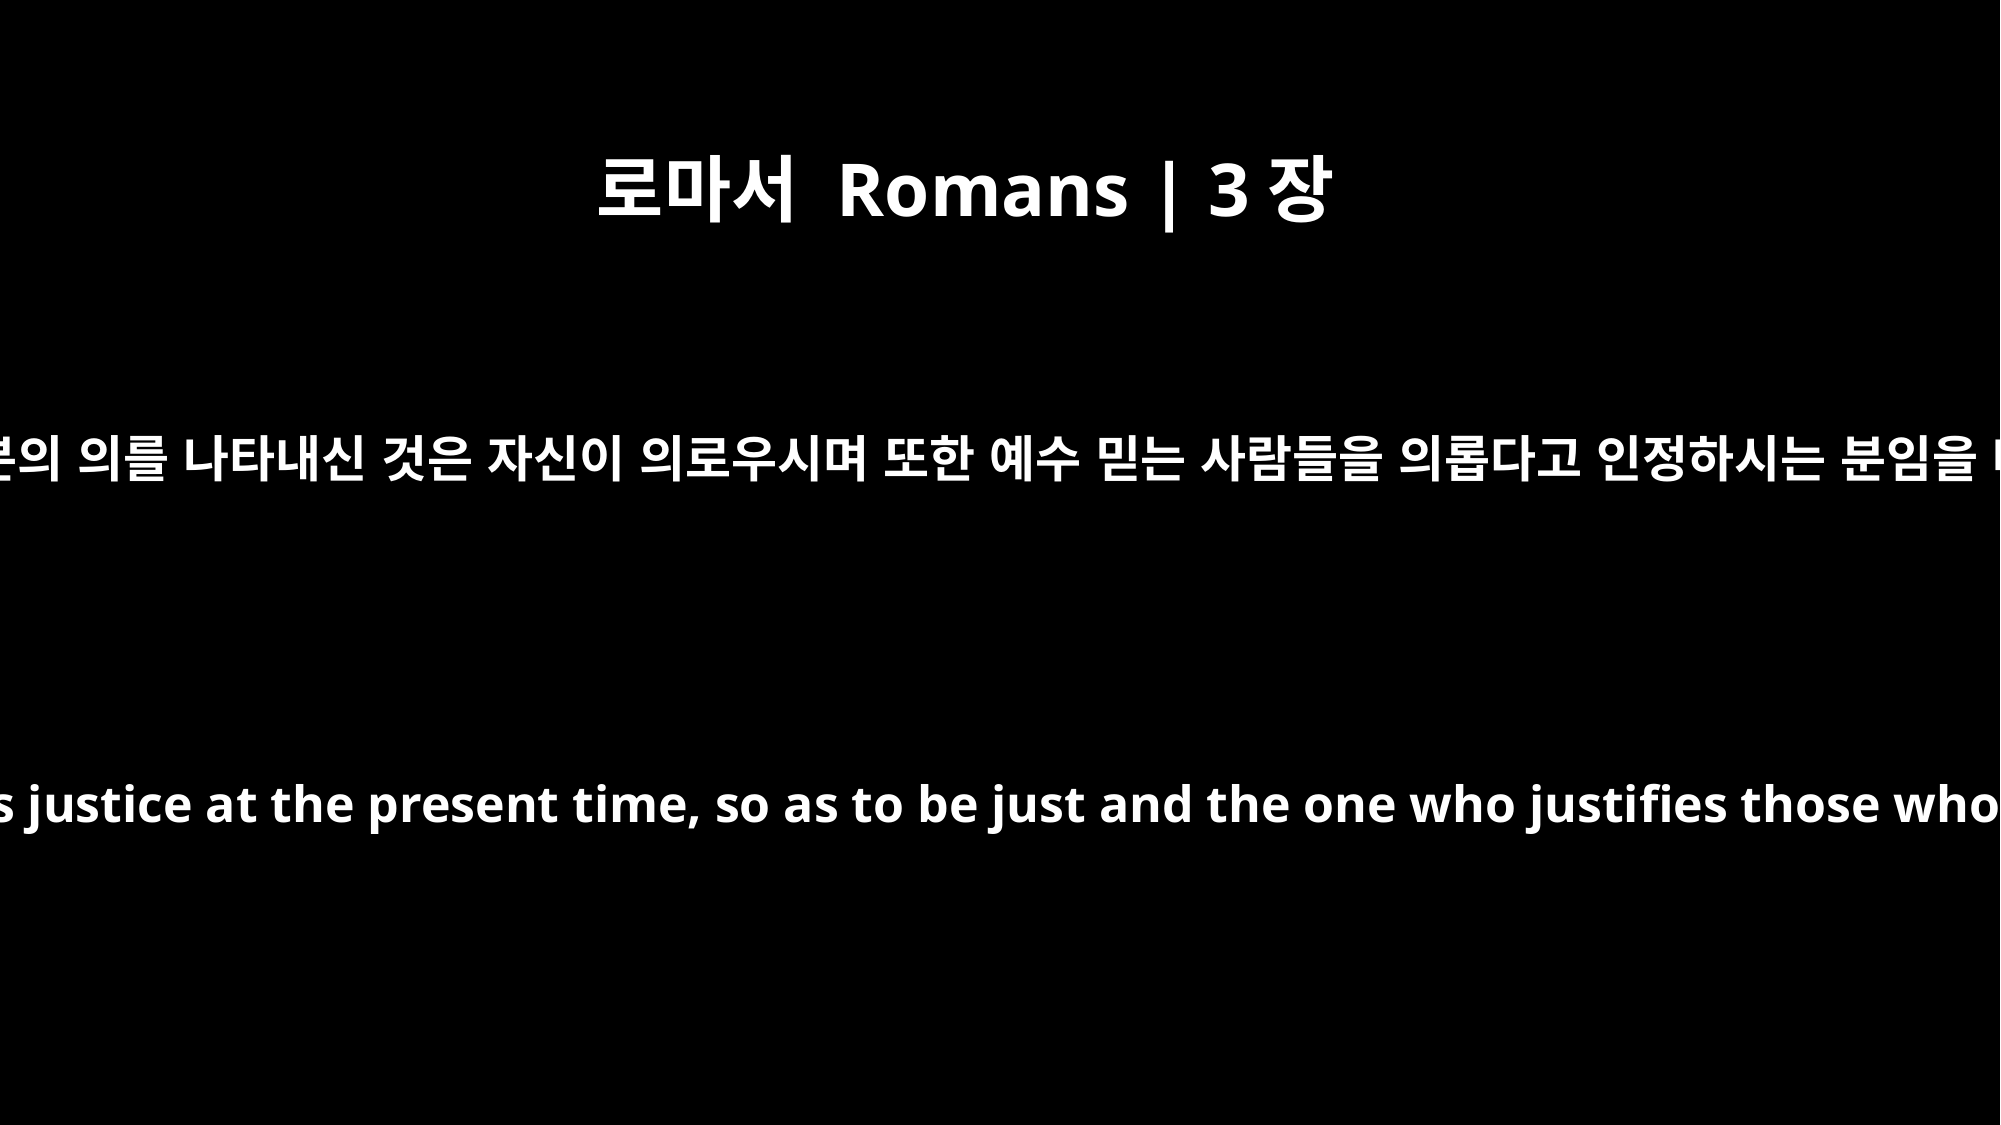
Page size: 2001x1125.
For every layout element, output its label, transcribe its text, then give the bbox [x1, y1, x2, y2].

text_box 26 지금 이때에 하나님께서 그분의 의를 나타내신 것은 자신이 의로우시며 또한 예수 믿는 사람들을 의롭다고 인정하시는 분임을 나타내시기 위함입니다. [0, 359, 2000, 495]
text_box he did it to demonstrate his justice at the present time, so as to be just and the one who justifies those who have faith in Jesus. [0, 764, 2000, 840]
text_box 로마서 Romans | 3장 [582, 136, 1350, 239]
